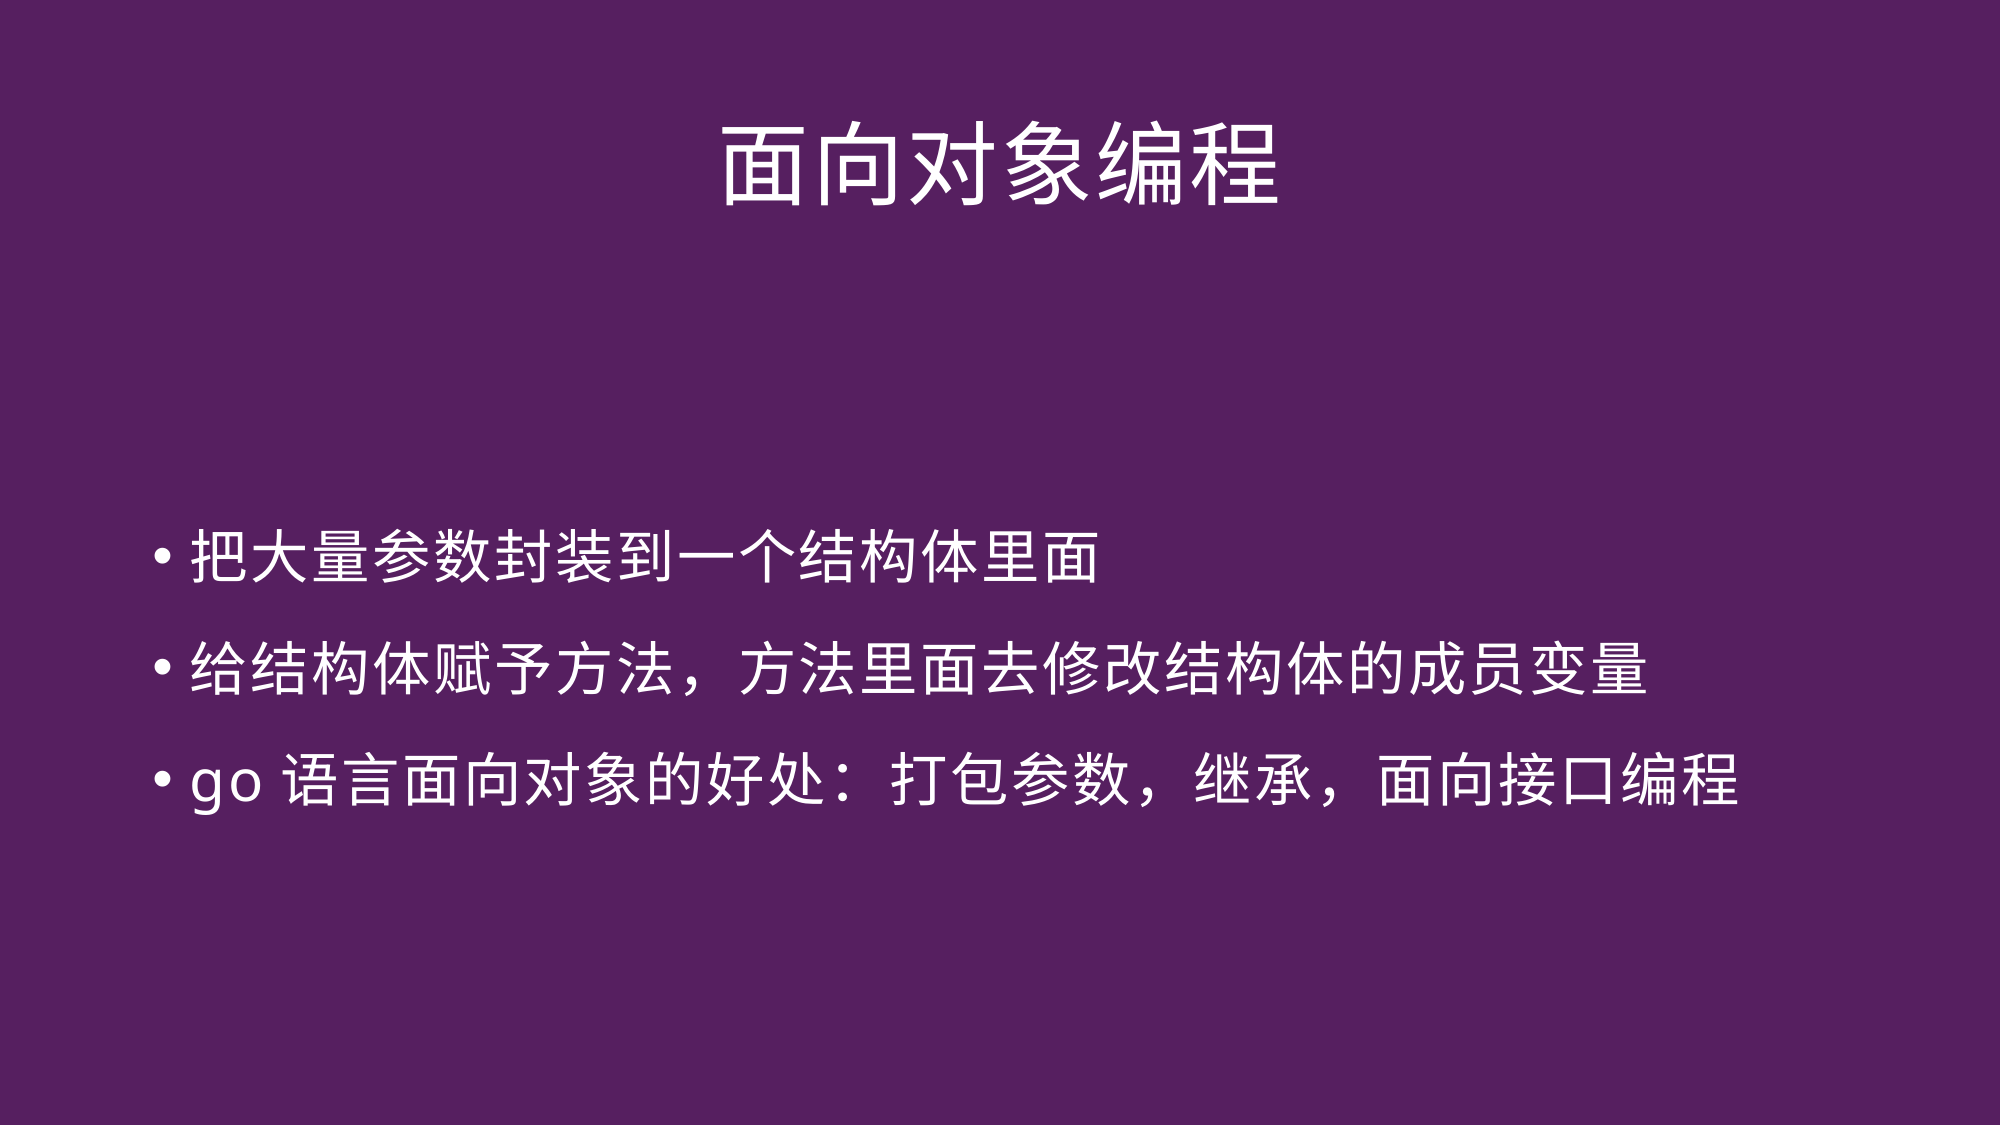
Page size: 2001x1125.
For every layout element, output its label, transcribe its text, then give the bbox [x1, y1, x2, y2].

title 面向对象编程 [137, 59, 1863, 278]
list 把大量参数封装到一个结构体里面 给结构体赋予方法，方法里面去修改结构体的成员变量 go语言面向对象的好处：打包参数，继承，面向接口编程 [137, 299, 1863, 1014]
